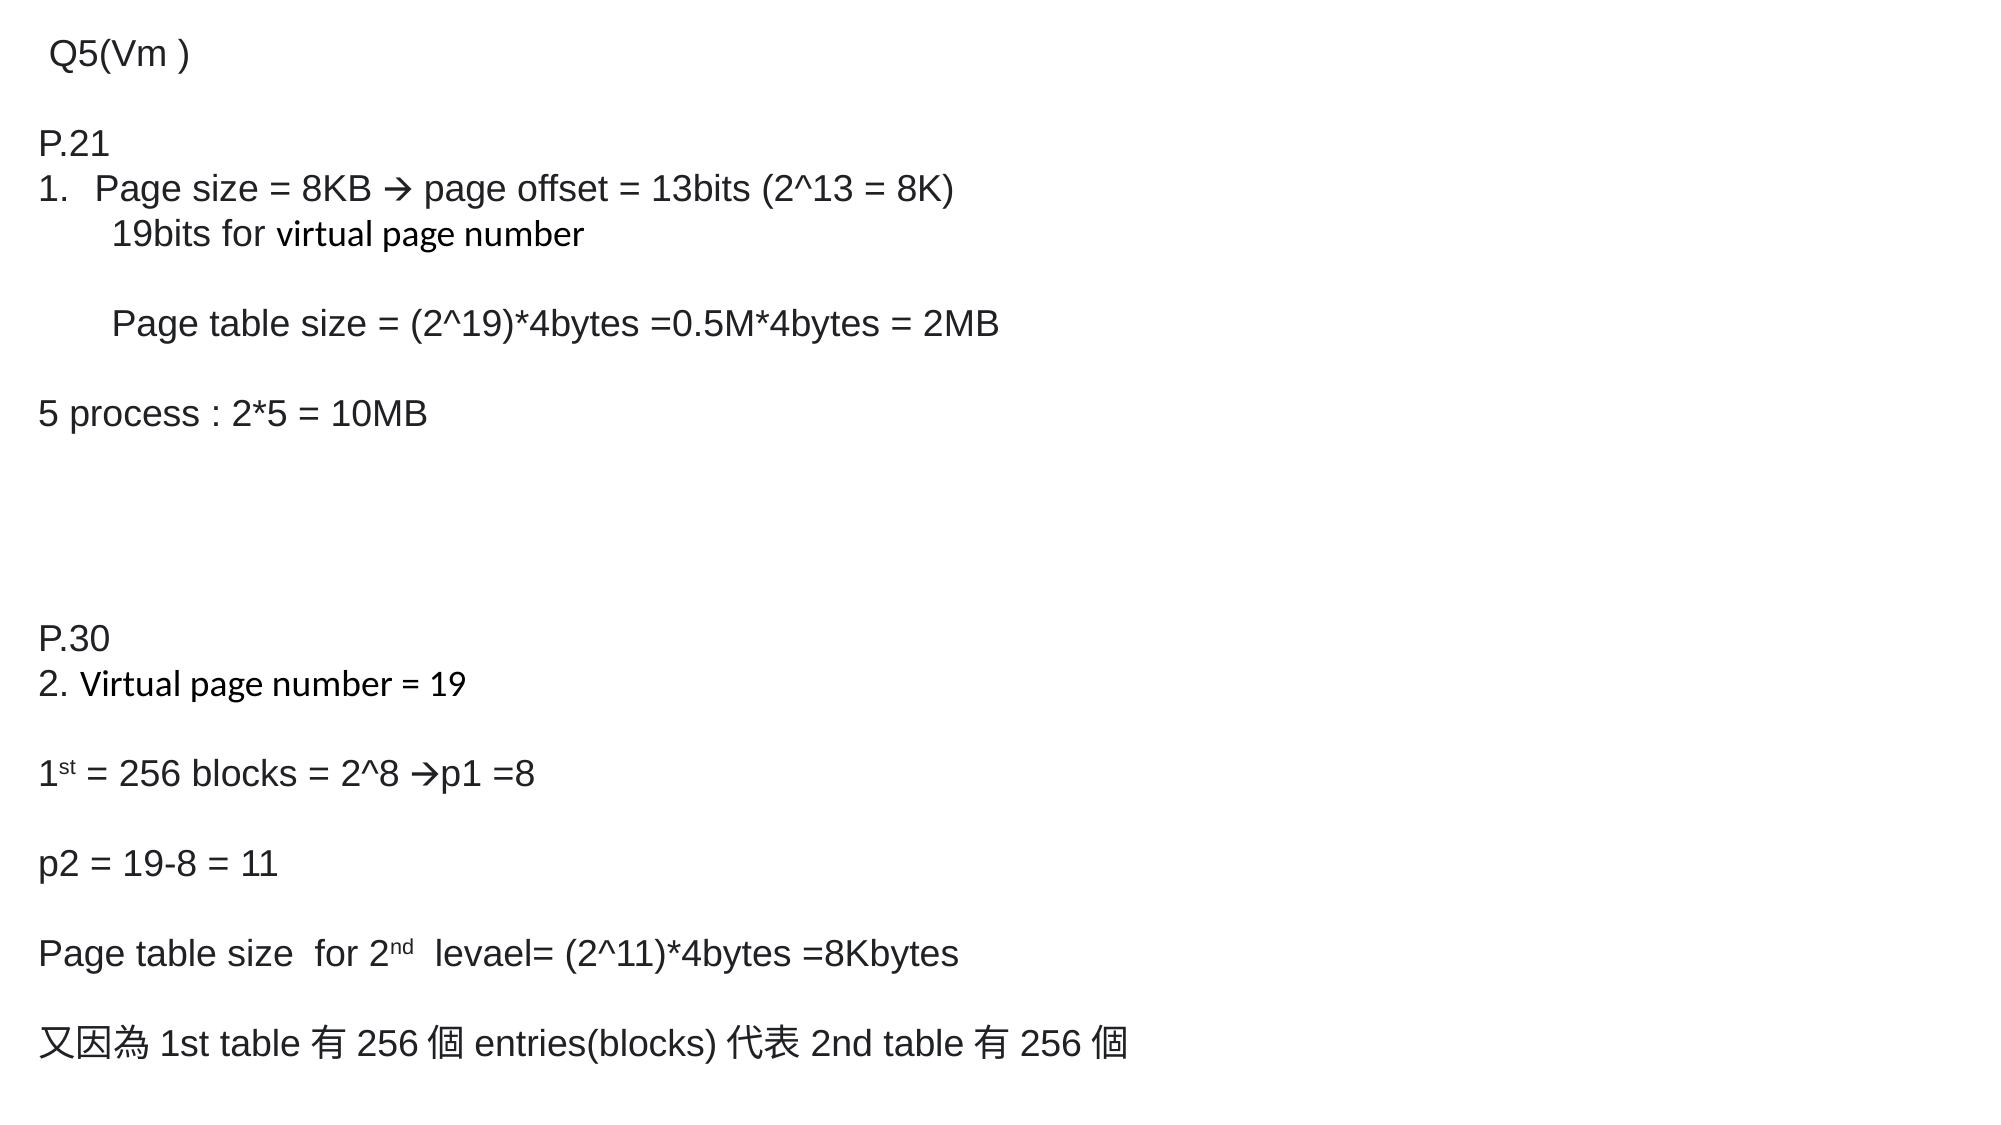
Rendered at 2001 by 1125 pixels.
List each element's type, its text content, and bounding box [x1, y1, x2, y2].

text_box Q5(Vm ) P.21 Page size = 8KB 🡪 page offset = 13bits (2^13 = 8K) 19bits for virtual page number Page table size = (2^19)*4bytes =0.5M*4bytes = 2MB 5 process : 2*5 = 10MB P.30 2. Virtual page number = 19 1st = 256 blocks = 2^8 🡪p1 =8 p2 = 19-8 = 11 Page table size for 2nd levael= (2^11)*4bytes =8Kbytes 又因為1st table有256個entries(blocks)代表2nd table有256個 [23, 20, 1786, 1116]
